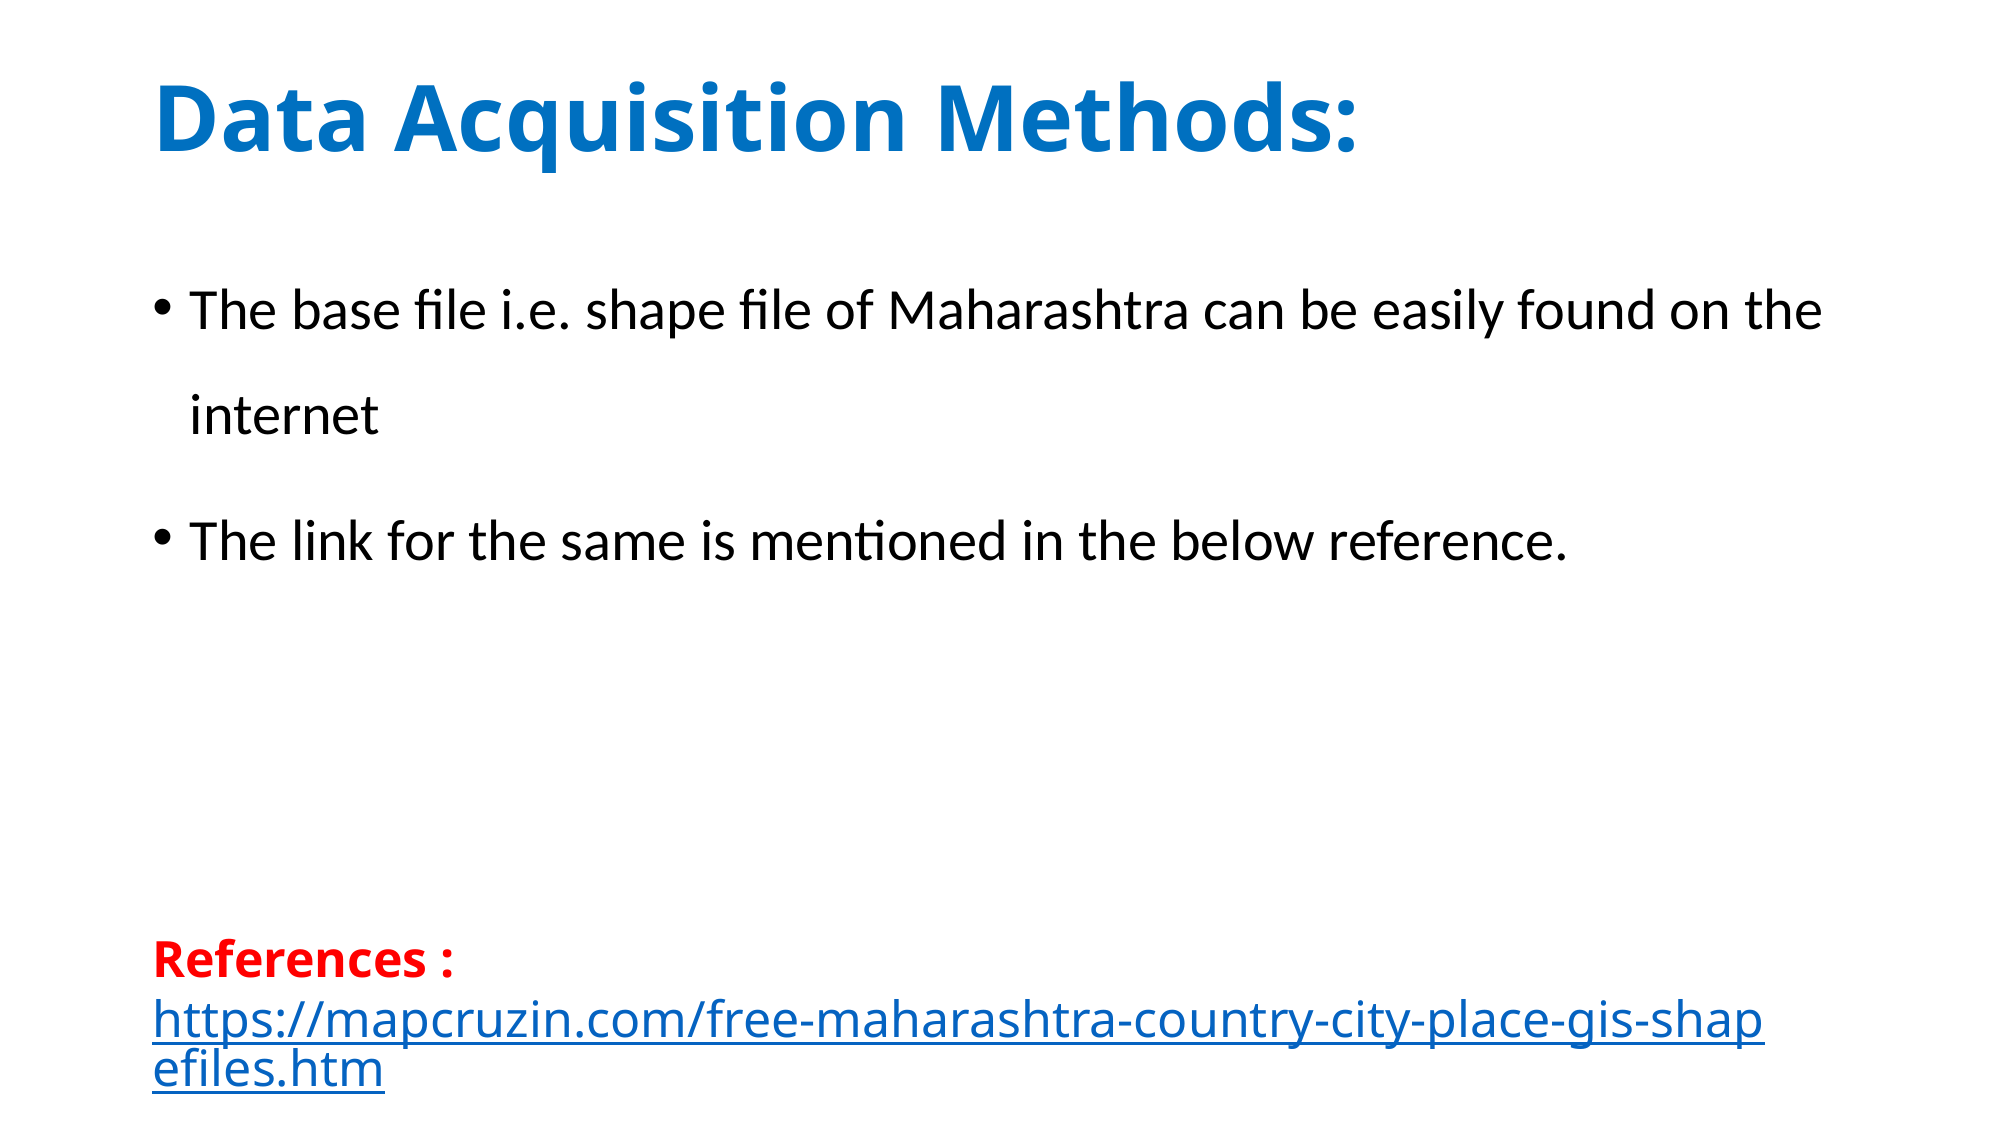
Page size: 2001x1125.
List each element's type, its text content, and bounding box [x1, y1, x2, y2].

title Data Acquisition Methods: [137, 59, 1863, 183]
list The base file i.e. shape file of Maharashtra can be easily found on the internet The link for the same is mentioned in the below reference. [137, 228, 1863, 957]
text_box References : https://mapcruzin.com/free-maharashtra-country-city-place-gis-shapefiles.htm [137, 905, 1808, 1080]
